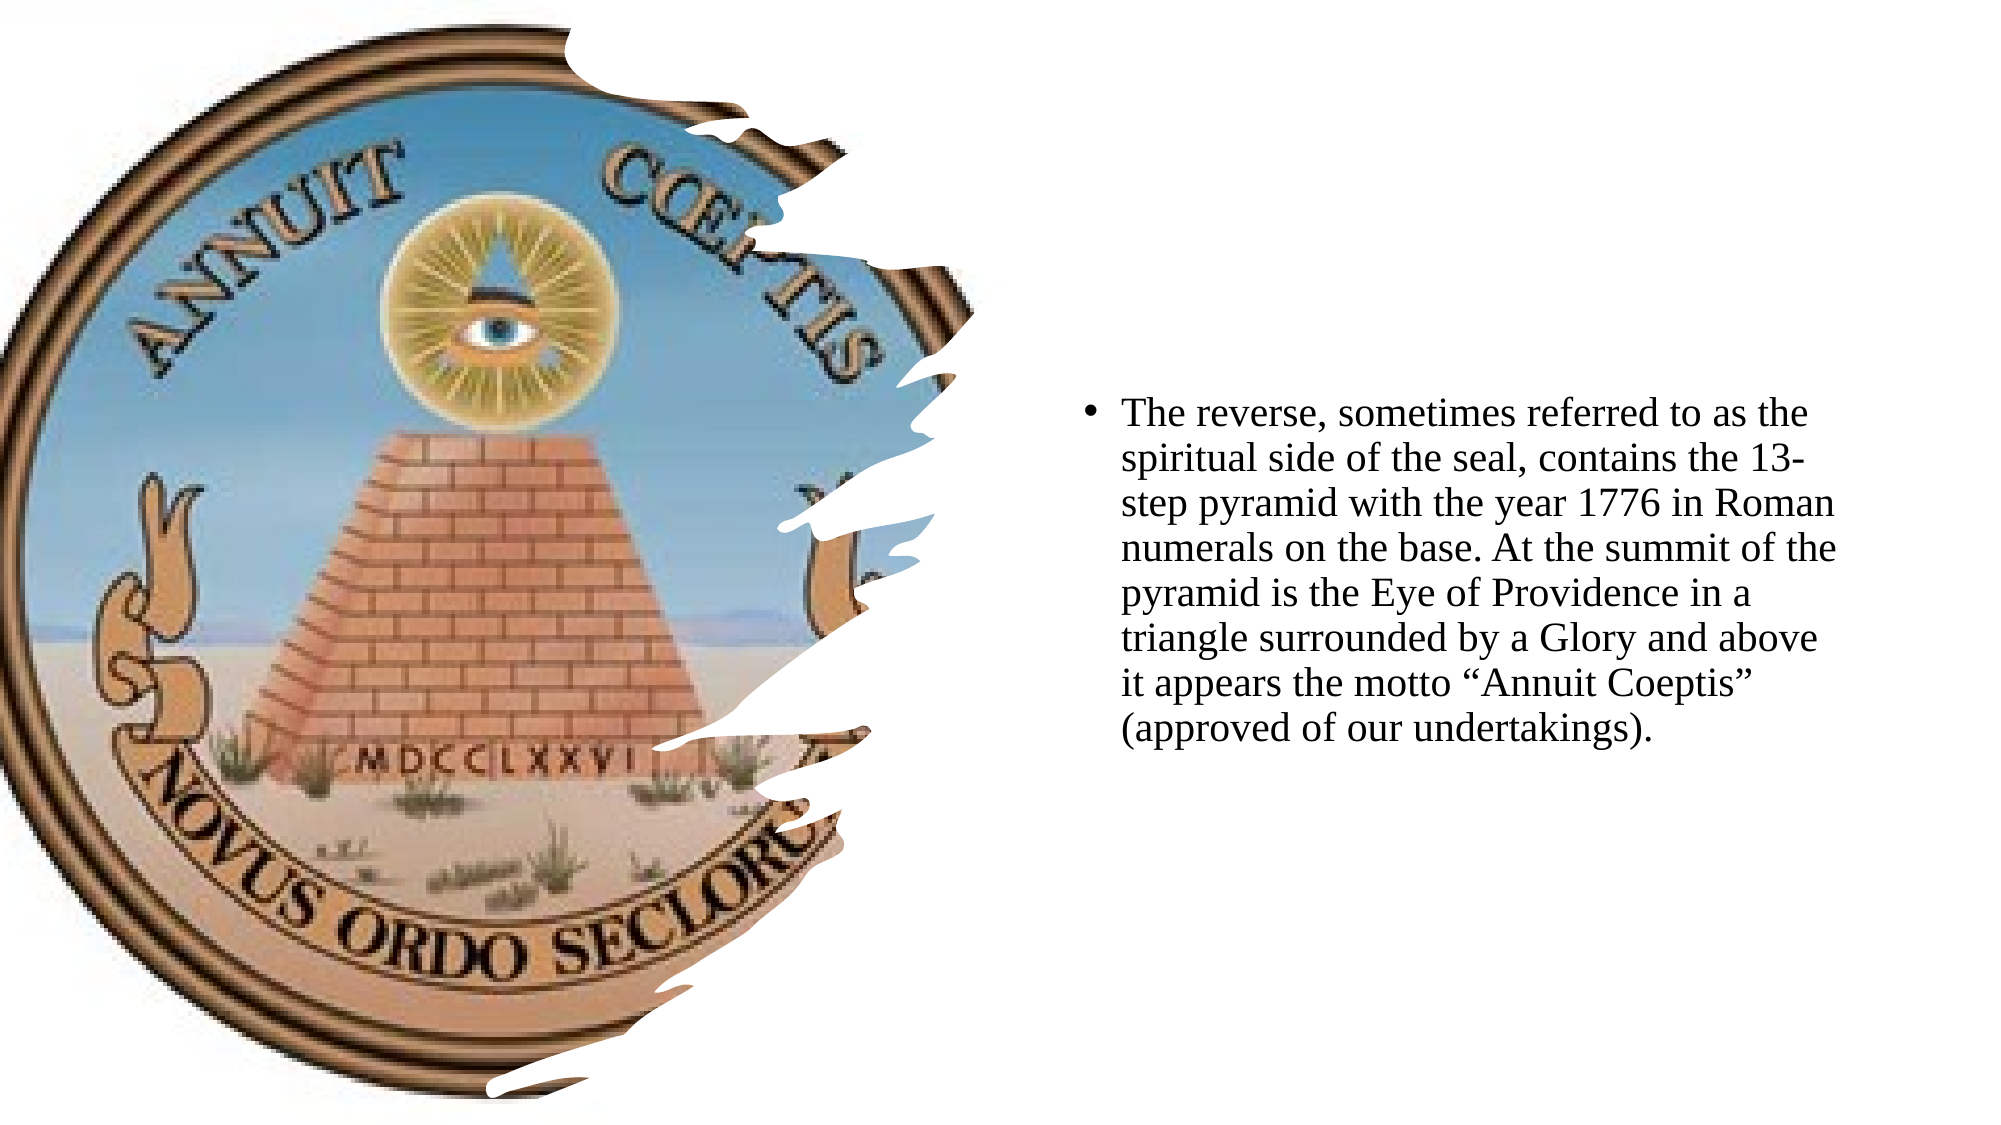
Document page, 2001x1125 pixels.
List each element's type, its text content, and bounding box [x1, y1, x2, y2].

text_box [1004, 0, 2000, 1125]
list The reverse, sometimes referred to as the spiritual side of the seal, contains the 13-step pyramid with the year 1776 in Roman numerals on the base. At the summit of the pyramid is the Eye of Providence in a triangle surrounded by a Glory and above it appears the motto “Annuit Coeptis” (approved of our undertakings). [1068, 382, 1863, 1014]
picture [0, 0, 1004, 1125]
